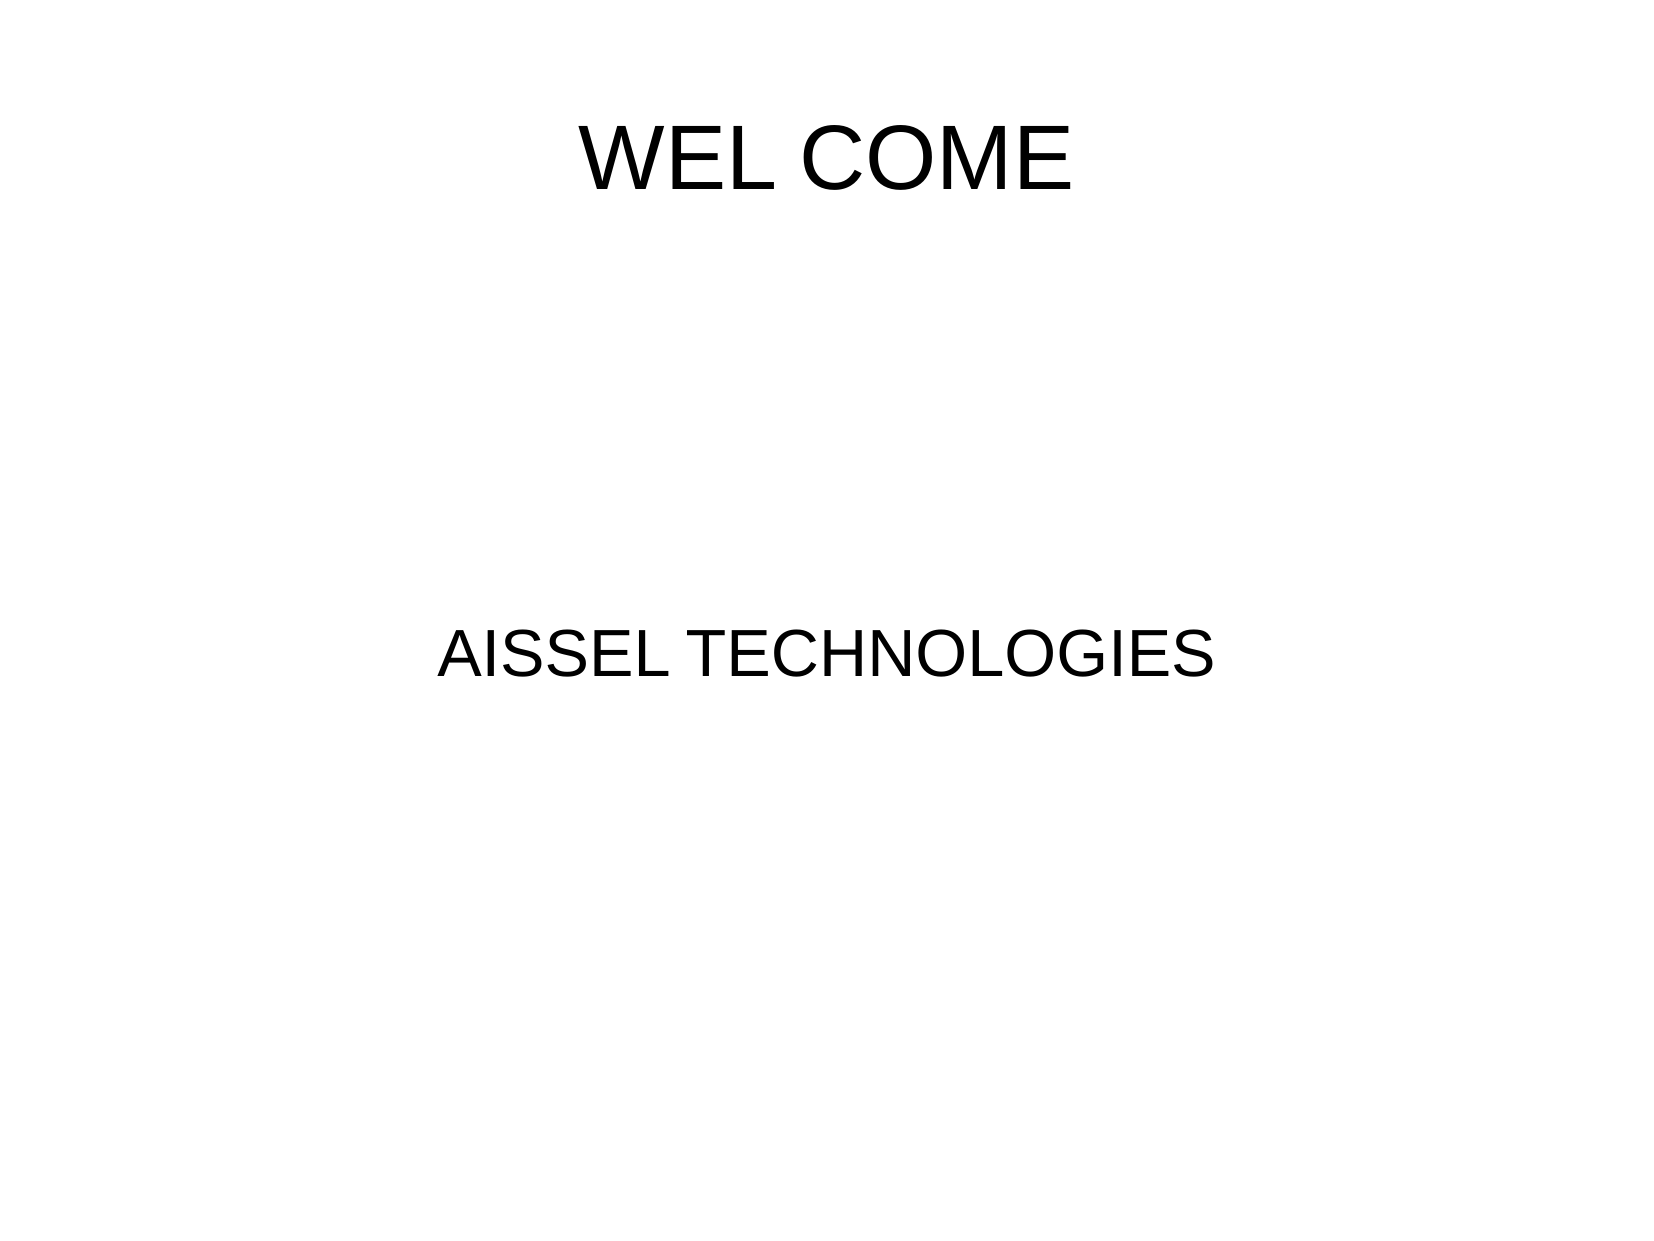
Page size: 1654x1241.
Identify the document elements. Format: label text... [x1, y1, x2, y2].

text_box AISSEL TECHNOLOGIES [82, 290, 1571, 1010]
text_box WEL COME [82, 49, 1571, 257]
